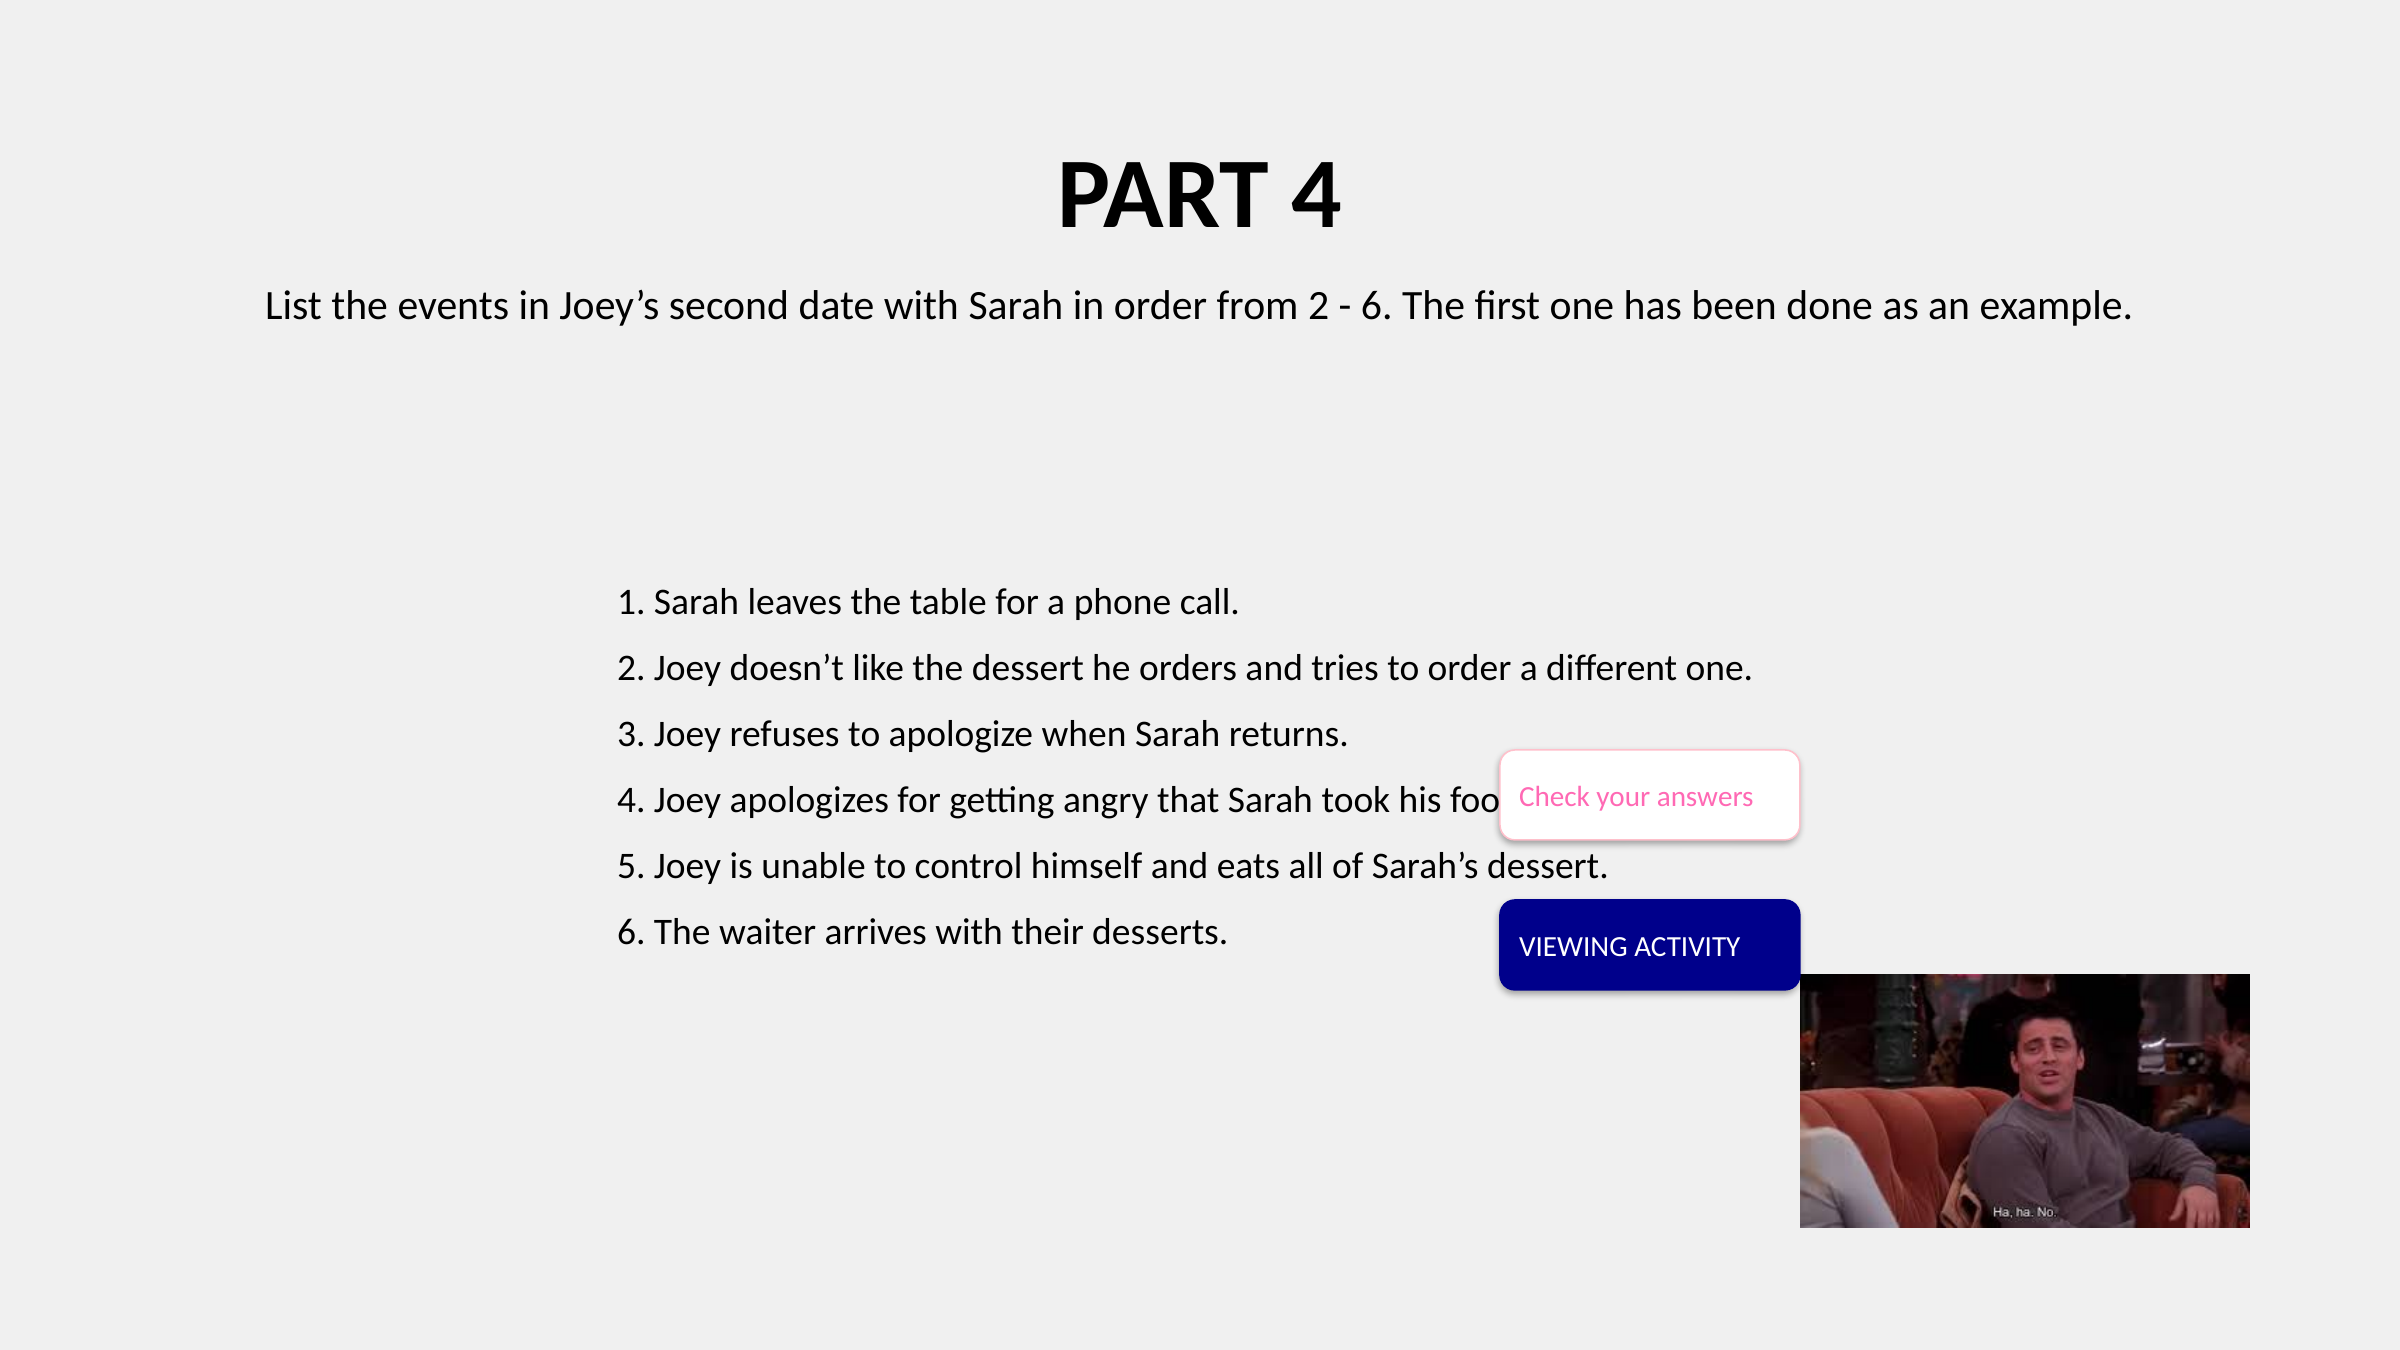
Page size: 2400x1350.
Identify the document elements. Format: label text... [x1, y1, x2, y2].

text_box PART 4 [1042, 75, 1358, 225]
picture [1799, 974, 2251, 1229]
text_box List the events in Joey’s second date with Sarah in order from 2 - 6. The first one has been done as an example. [250, 225, 2150, 335]
text_box 1. Sarah leaves the table for a phone call. 2. Joey doesn’t like the dessert he orders and tries to order a different one. 3. Joey refuses to apologize when Sarah returns. 4. Joey apologizes for getting angry that Sarah took his food on the first date. 5. Joey is unable to control himself and eats all of Sarah’s dessert. 6. The waiter arrives with their desserts. [602, 524, 1798, 959]
text_box Check your answers [1499, 749, 1801, 841]
text_box VIEWING ACTIVITY [1499, 899, 1801, 991]
